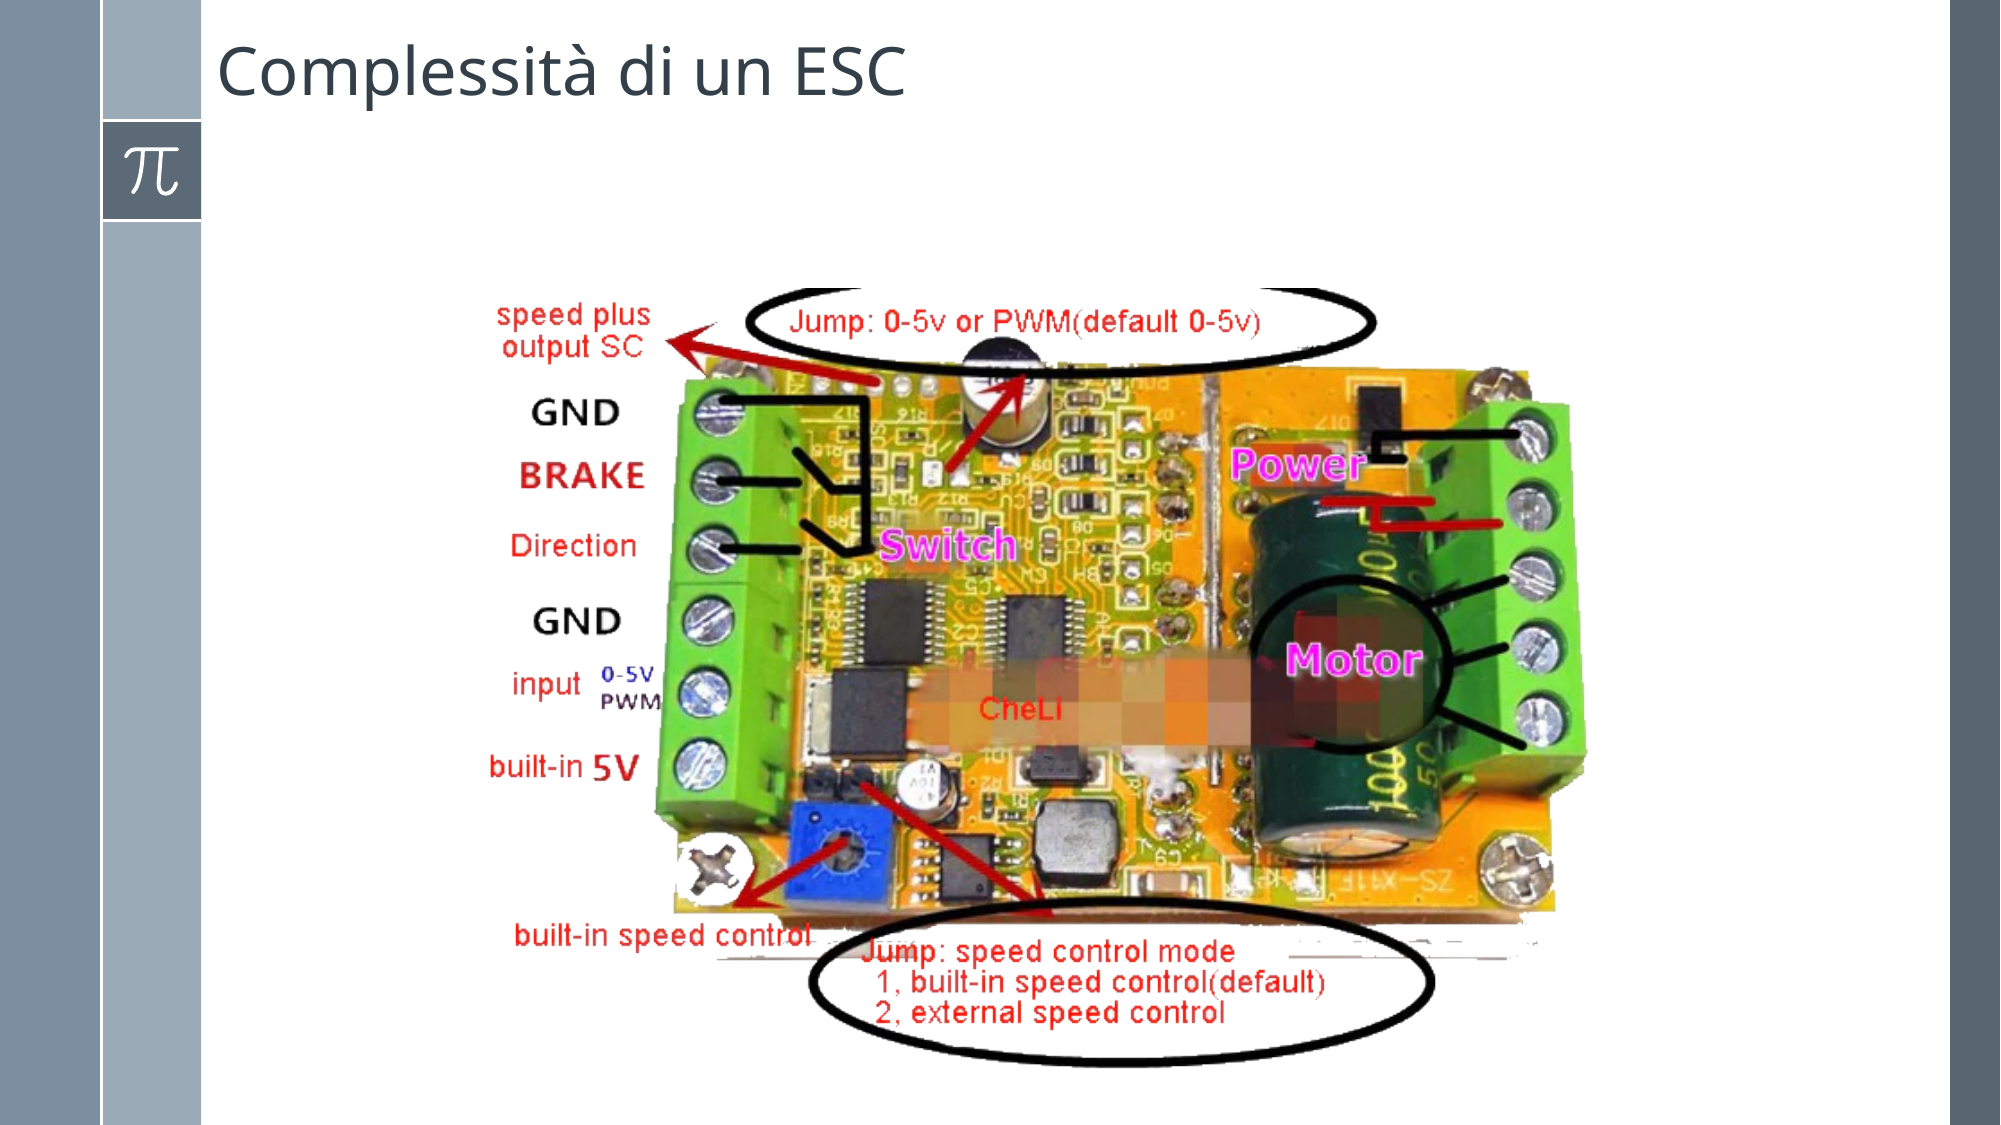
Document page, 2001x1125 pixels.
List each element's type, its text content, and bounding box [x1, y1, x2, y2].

title Complessità di un ESC [201, 0, 1233, 118]
picture [489, 288, 1592, 1074]
